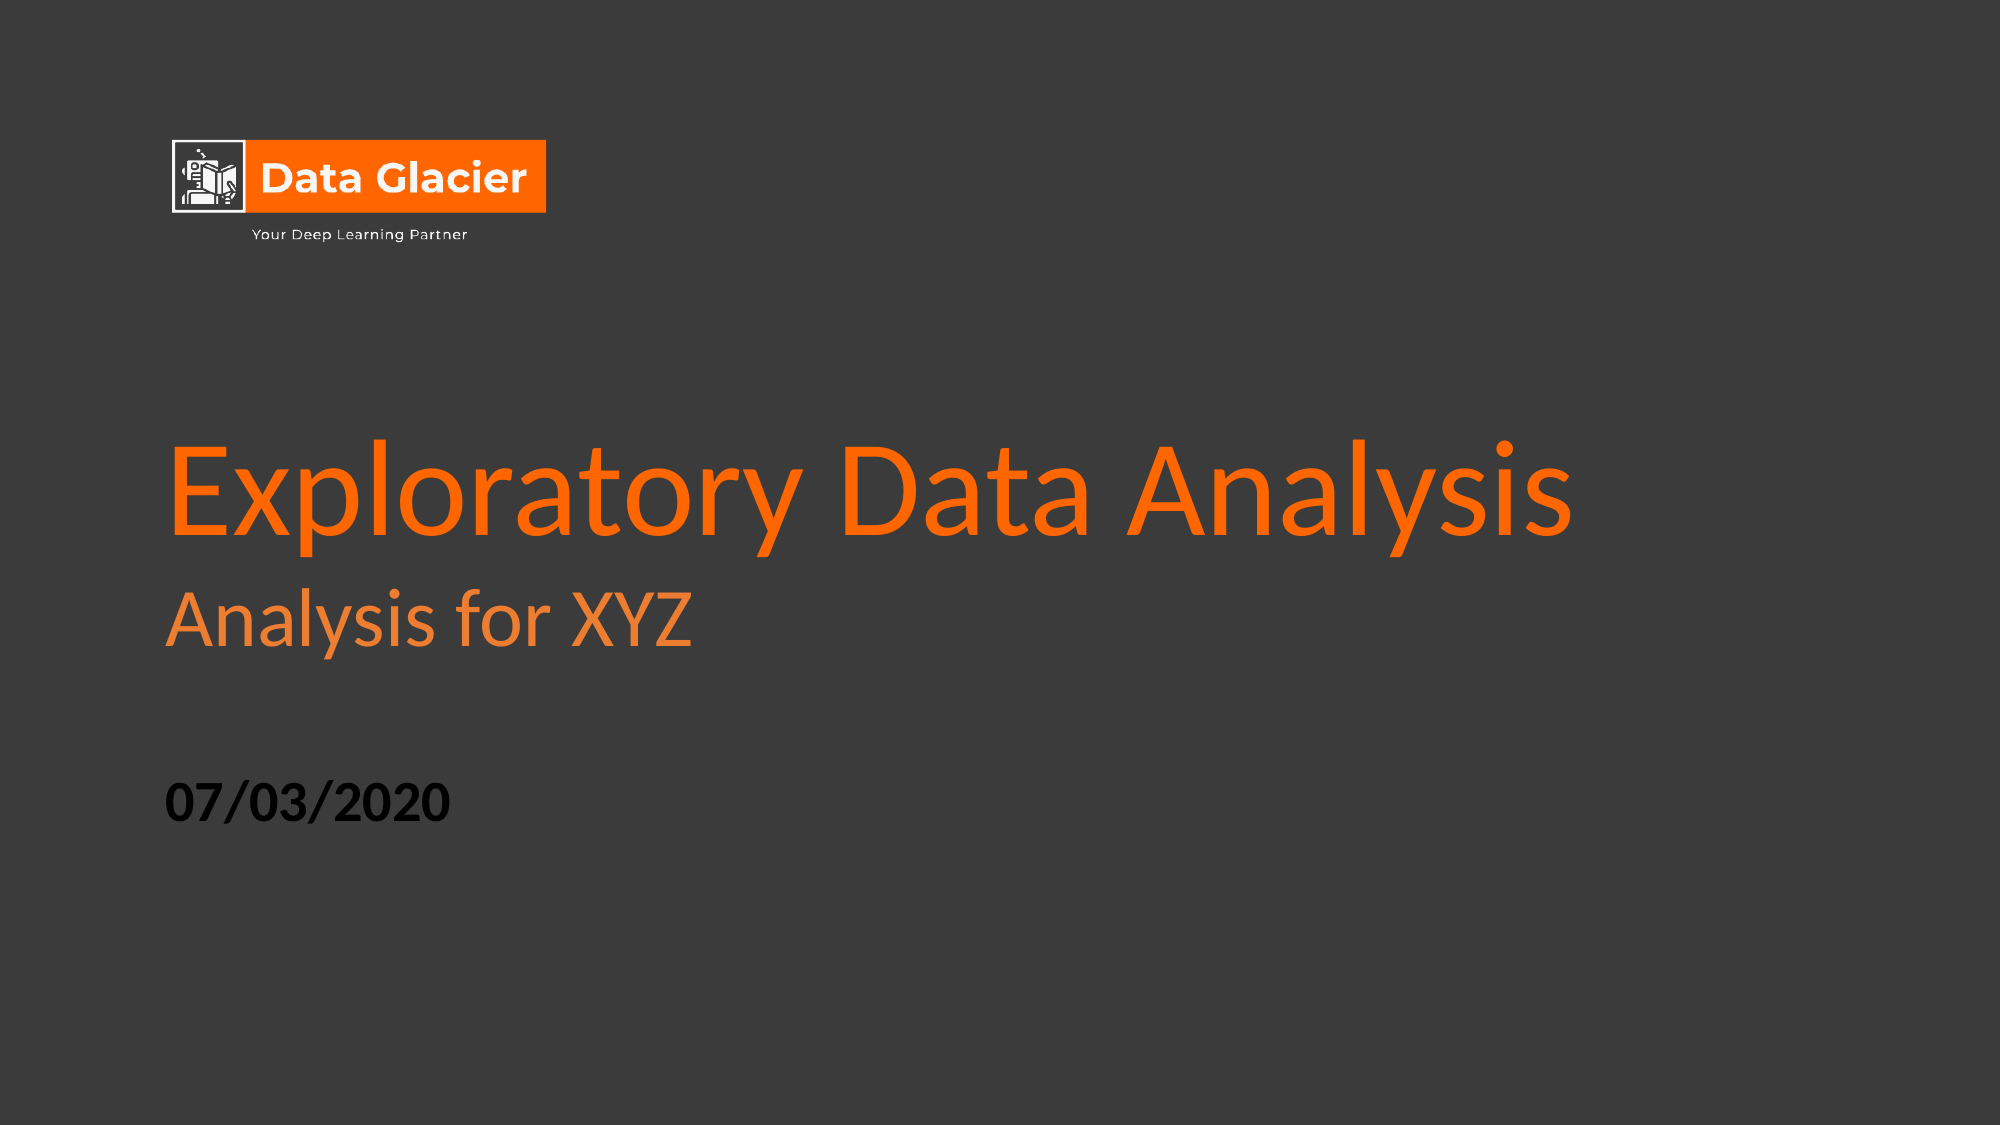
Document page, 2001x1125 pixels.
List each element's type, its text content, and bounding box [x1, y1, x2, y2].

picture [168, 0, 550, 382]
text_box Exploratory Data Analysis Analysis for XYZ 07/03/2020 [150, 390, 1591, 841]
